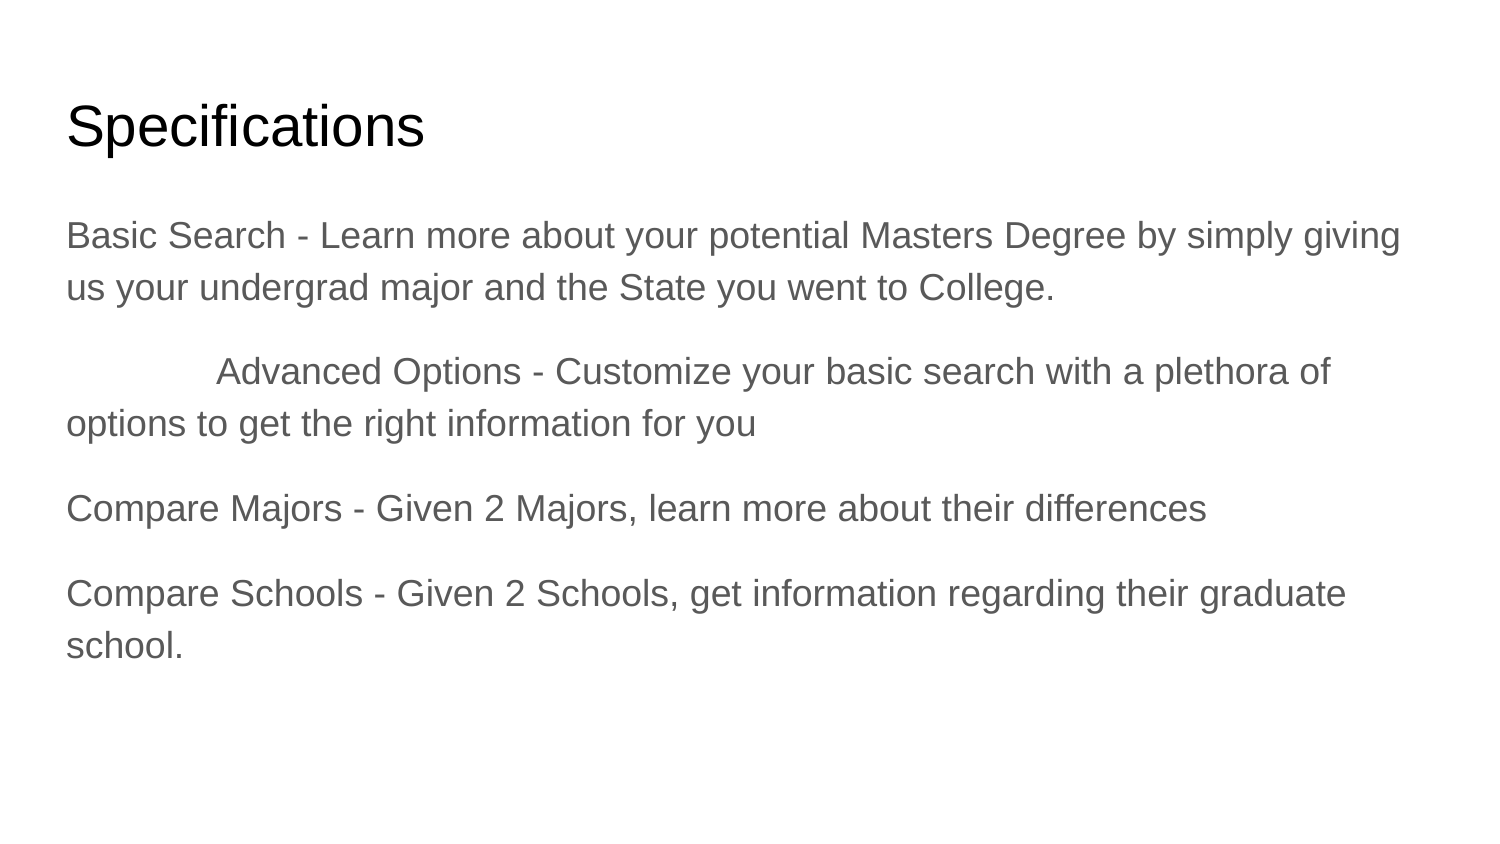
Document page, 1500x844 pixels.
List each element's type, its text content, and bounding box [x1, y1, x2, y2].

list Basic Search - Learn more about your potential Masters Degree by simply giving us your undergrad major and the State you went to College. Advanced Options - Customize your basic search with a plethora of options to get the right information for you Compare Majors - Given 2 Majors, learn more about their differences Compare Schools - Given 2 Schools, get information regarding their graduate school. [51, 189, 1449, 750]
title Specifications [51, 72, 1449, 167]
